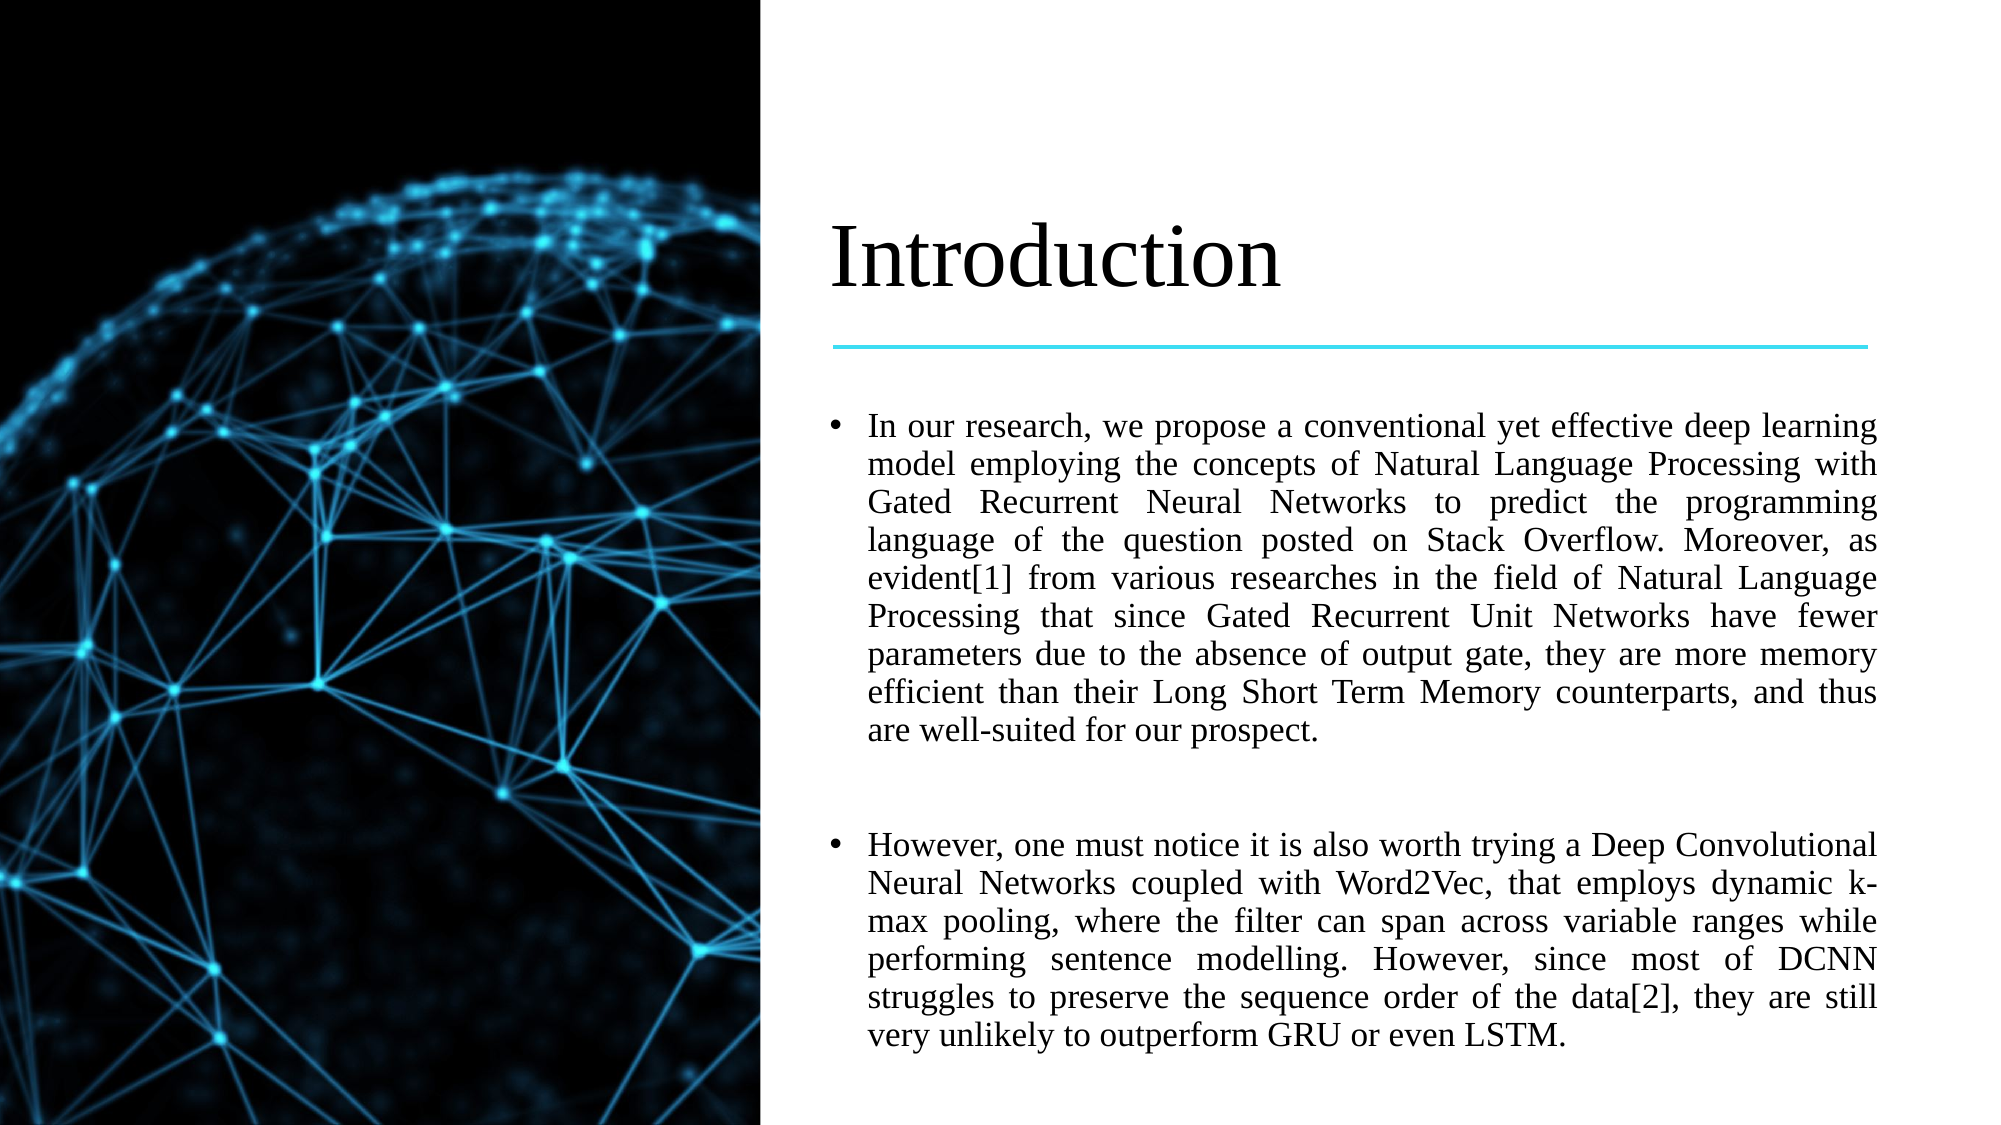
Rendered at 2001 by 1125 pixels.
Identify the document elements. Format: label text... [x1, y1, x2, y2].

title Introduction [814, 103, 1895, 315]
picture [0, 0, 761, 1125]
list In our research, we propose a conventional yet effective deep learning model employing the concepts of Natural Language Processing with Gated Recurrent Neural Networks to predict the programming language of the question posted on Stack Overflow. Moreover, as evident[1] from various researches in the field of Natural Language Processing that since Gated Recurrent Unit Networks have fewer parameters due to the absence of output gate, they are more memory efficient than their Long Short Term Memory counterparts, and thus are well-suited for our prospect. However, one must notice it is also worth trying a Deep Convolutional Neural Networks coupled with Word2Vec, that employs dynamic k-max pooling, where the filter can span across variable ranges while performing sentence modelling. However, since most of DCNN struggles to preserve the sequence order of the data[2], they are still very unlikely to outperform GRU or even LSTM. [814, 399, 1895, 1068]
